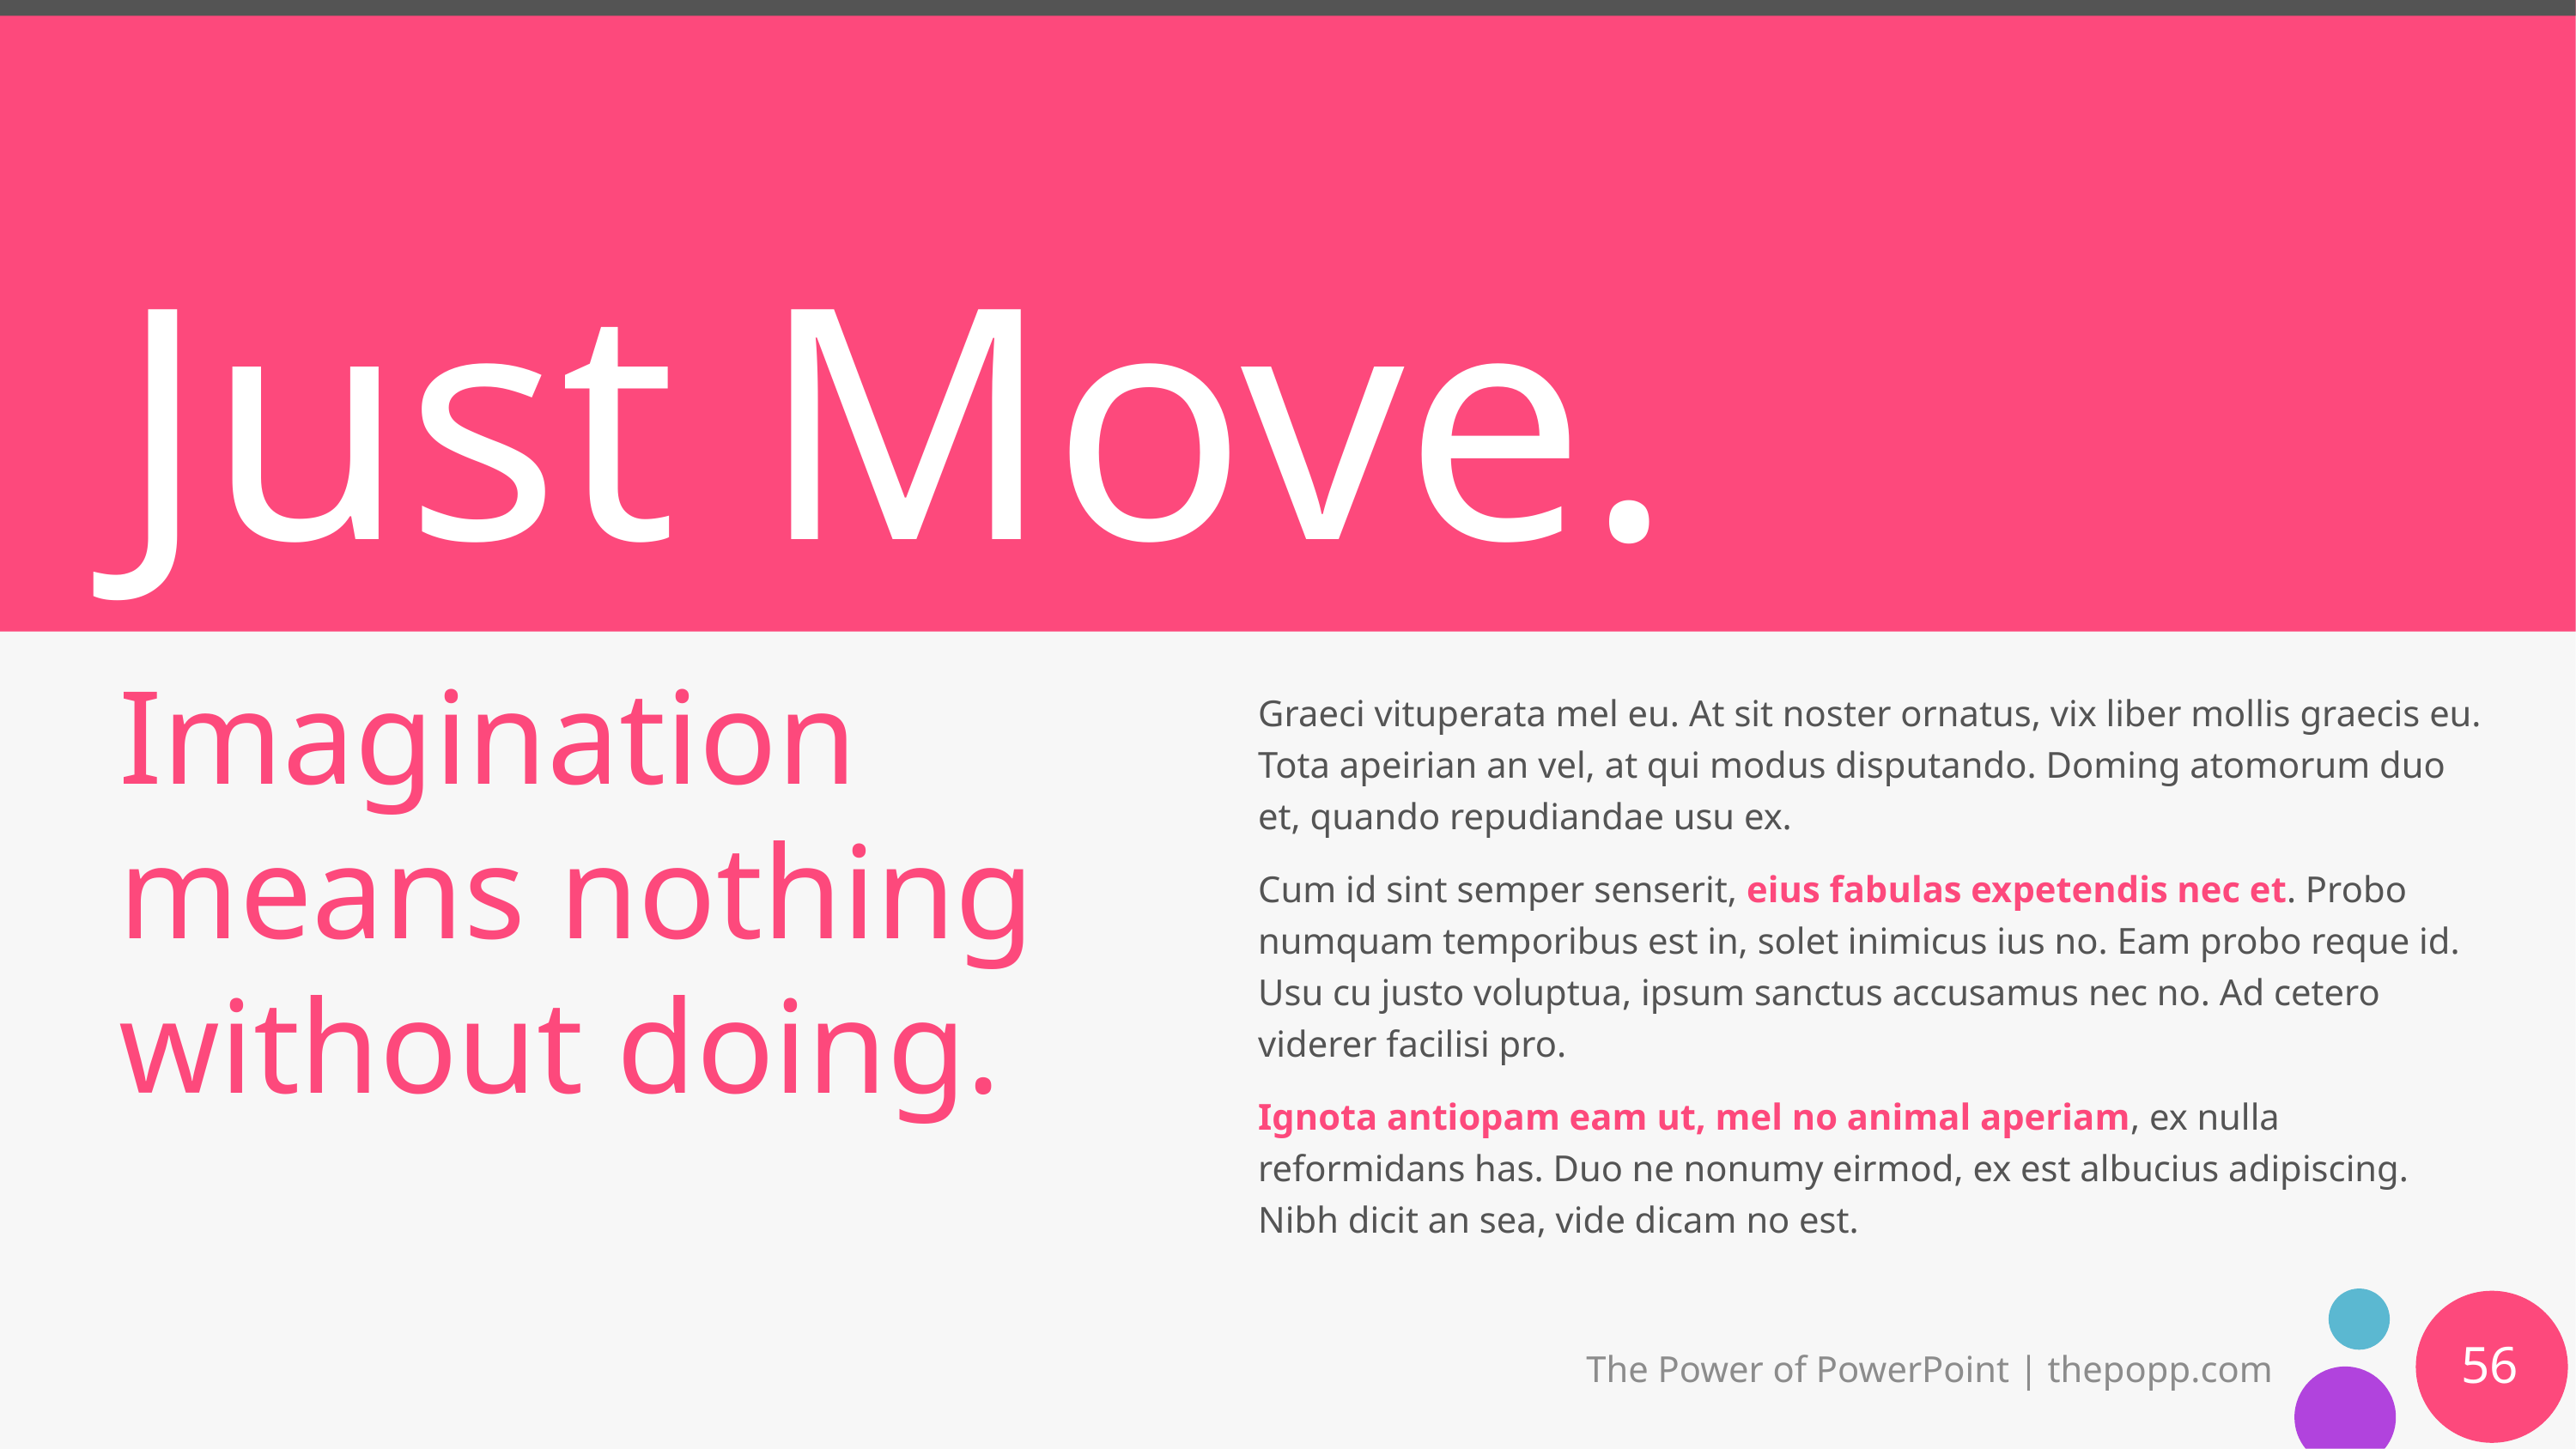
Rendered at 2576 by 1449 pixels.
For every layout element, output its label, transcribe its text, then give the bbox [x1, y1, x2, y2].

list Graeci vituperata mel eu. At sit noster ornatus, vix liber mollis graecis eu. Tota apeirian an vel, at qui modus disputando. Doming atomorum duo et, quando repudiandae usu ex. Cum id sint semper senserit, eius fabulas expetendis nec et. Probo numquam temporibus est in, solet inimicus ius no. Eam probo reque id. Usu cu justo voluptua, ipsum sanctus accusamus nec no. Ad cetero viderer facilisi pro. Ignota antiopam eam ut, mel no animal aperiam, ex nulla reformidans has. Duo ne nonumy eirmod, ex est albucius adipiscing. Nibh dicit an sea, vide dicam no est. [1235, 670, 2519, 1282]
title Just Move. [95, 138, 2519, 615]
slide_number 56 [2414, 1328, 2567, 1406]
list Imagination means nothing without doing. [95, 644, 1233, 1284]
footer The Power of PowerPoint | thepopp.com [1479, 1332, 2296, 1410]
